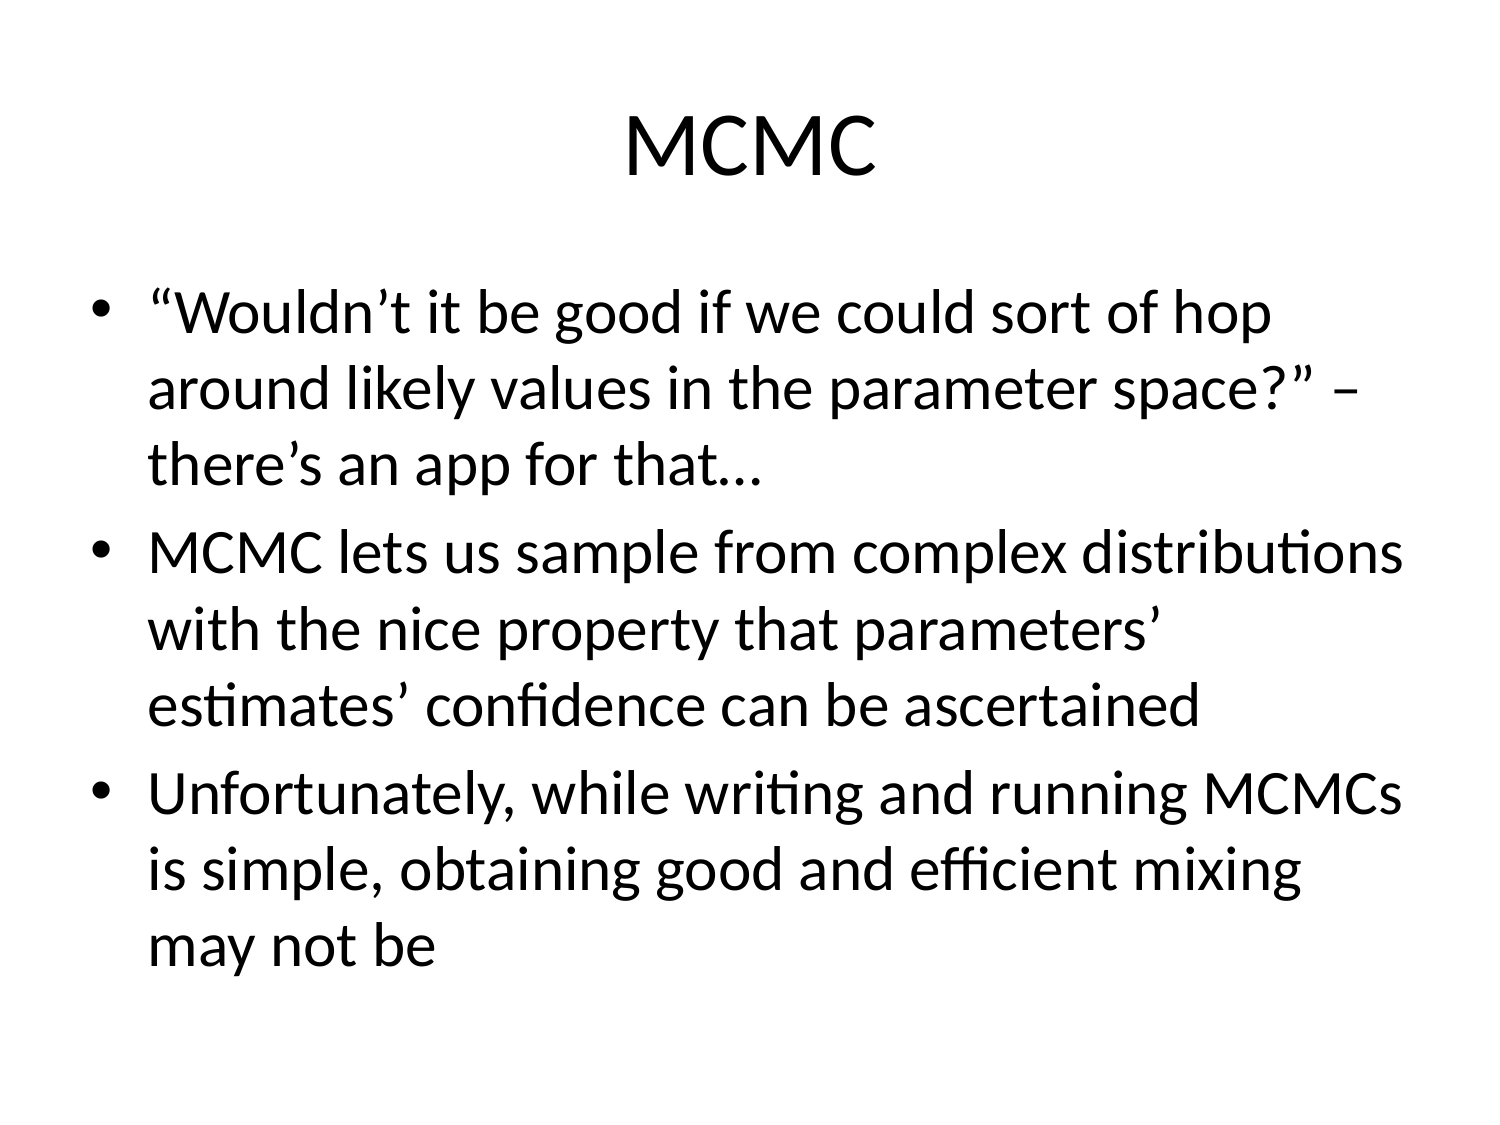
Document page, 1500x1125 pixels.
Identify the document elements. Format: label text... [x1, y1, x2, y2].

title MCMC [75, 45, 1425, 233]
list “Wouldn’t it be good if we could sort of hop around likely values in the parameter space?” – there’s an app for that… MCMC lets us sample from complex distributions with the nice property that parameters’ estimates’ confidence can be ascertained Unfortunately, while writing and running MCMCs is simple, obtaining good and efficient mixing may not be [75, 262, 1425, 1005]
